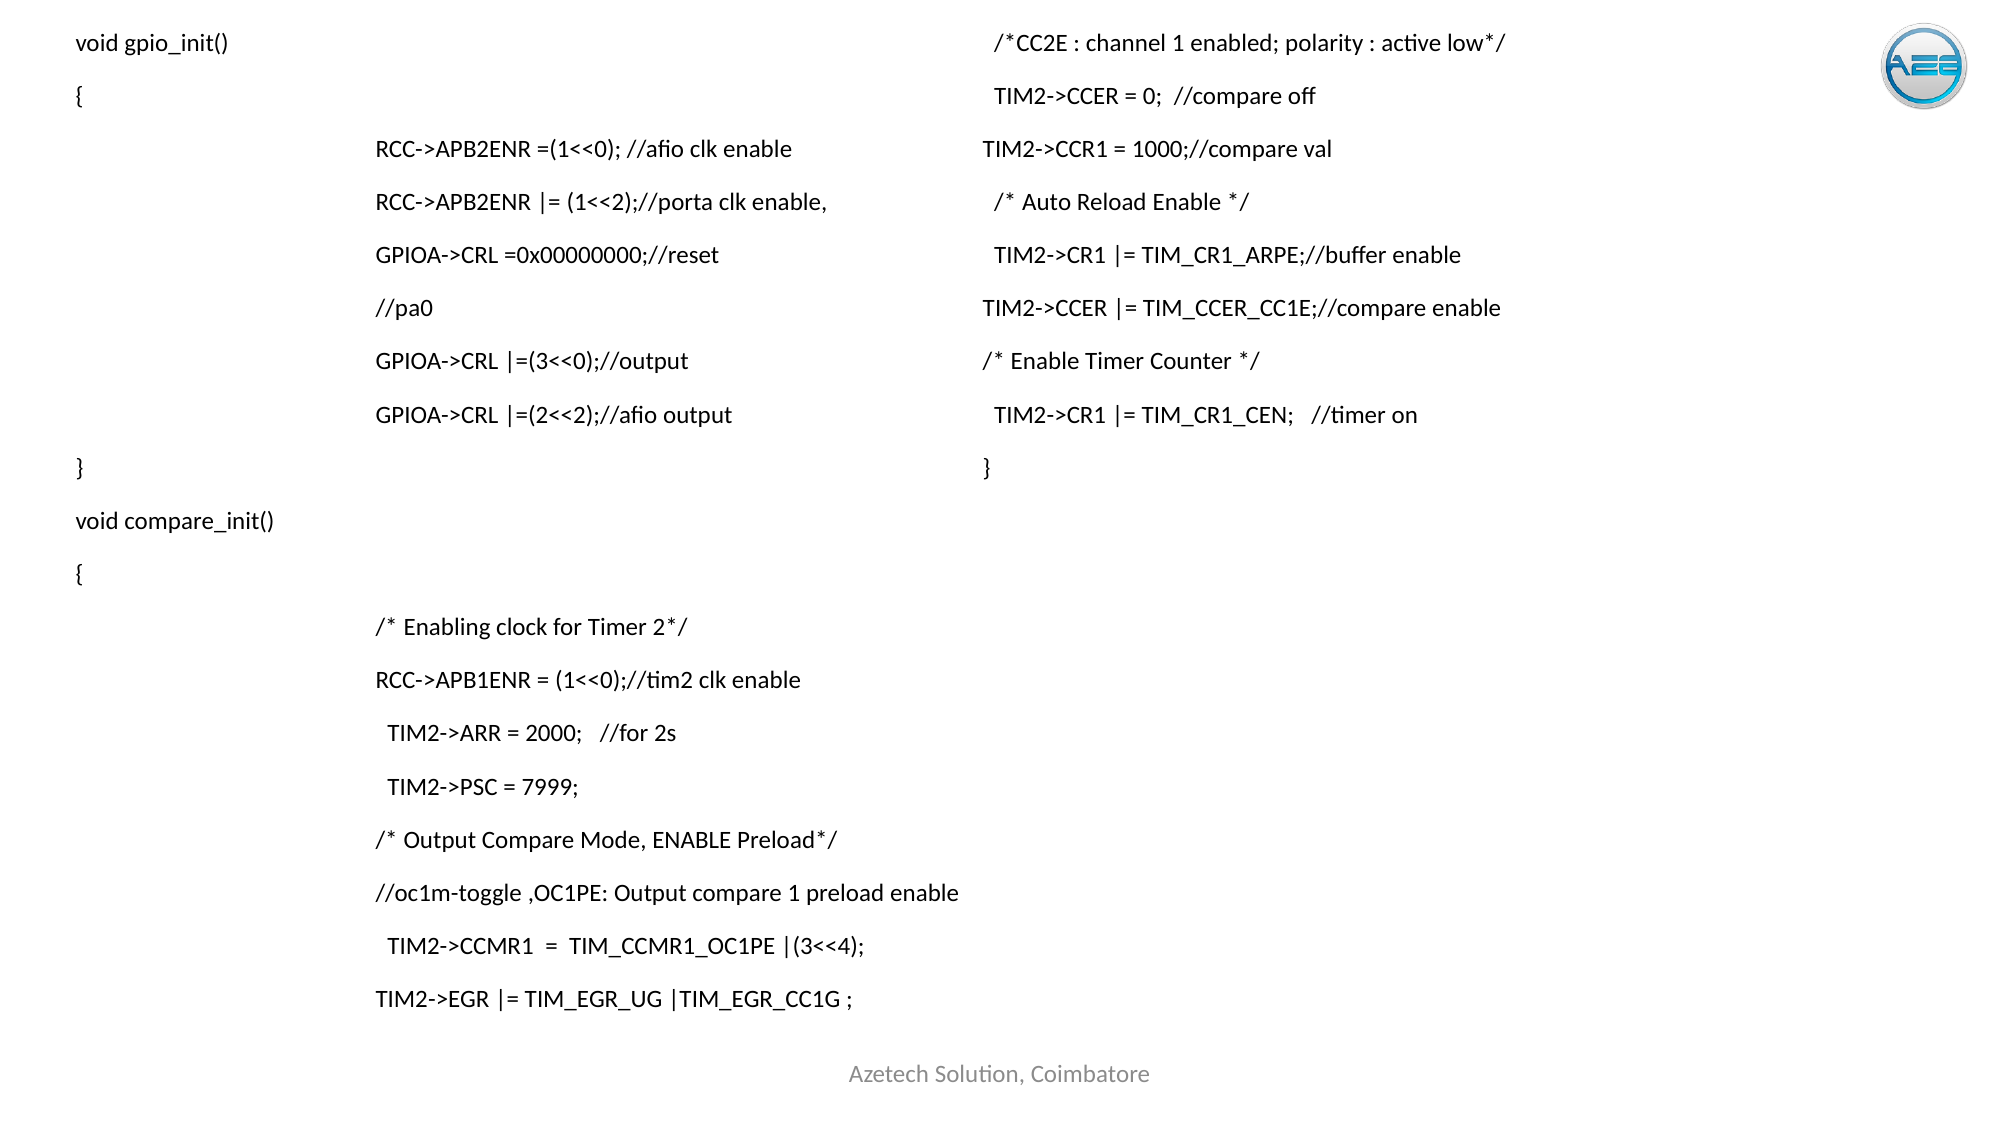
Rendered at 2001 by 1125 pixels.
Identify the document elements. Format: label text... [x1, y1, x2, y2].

picture [1879, 21, 1968, 110]
footer Azetech Solution, Coimbatore [662, 1068, 1338, 1103]
text_box void gpio_init() { RCC->APB2ENR =(1<<0); //afio clk enable RCC->APB2ENR |= (1<<2);//porta clk enable, GPIOA->CRL =0x00000000;//reset //pa0 GPIOA->CRL |=(3<<0);//output GPIOA->CRL |=(2<<2);//afio output } void compare_init() { /* Enabling clock for Timer 2*/ RCC->APB1ENR = (1<<0);//tim2 clk enable TIM2->ARR = 2000; //for 2s TIM2->PSC = 7999; /* Output Compare Mode, ENABLE Preload*/ //oc1m-toggle ,OC1PE: Output compare 1 preload enable TIM2->CCMR1 = TIM_CCMR1_OC1PE |(3<<4); TIM2->EGR |= TIM_EGR_UG |TIM_EGR_CC1G ; /*CC2E : channel 1 enabled; polarity : active low*/ TIM2->CCER = 0; //compare off TIM2->CCR1 = 1000;//compare val /* Auto Reload Enable */ TIM2->CR1 |= TIM_CR1_ARPE;//buffer enable TIM2->CCER |= TIM_CCER_CC1E;//compare enable /* Enable Timer Counter */ TIM2->CR1 |= TIM_CR1_CEN; //timer on } [60, 21, 1905, 1068]
